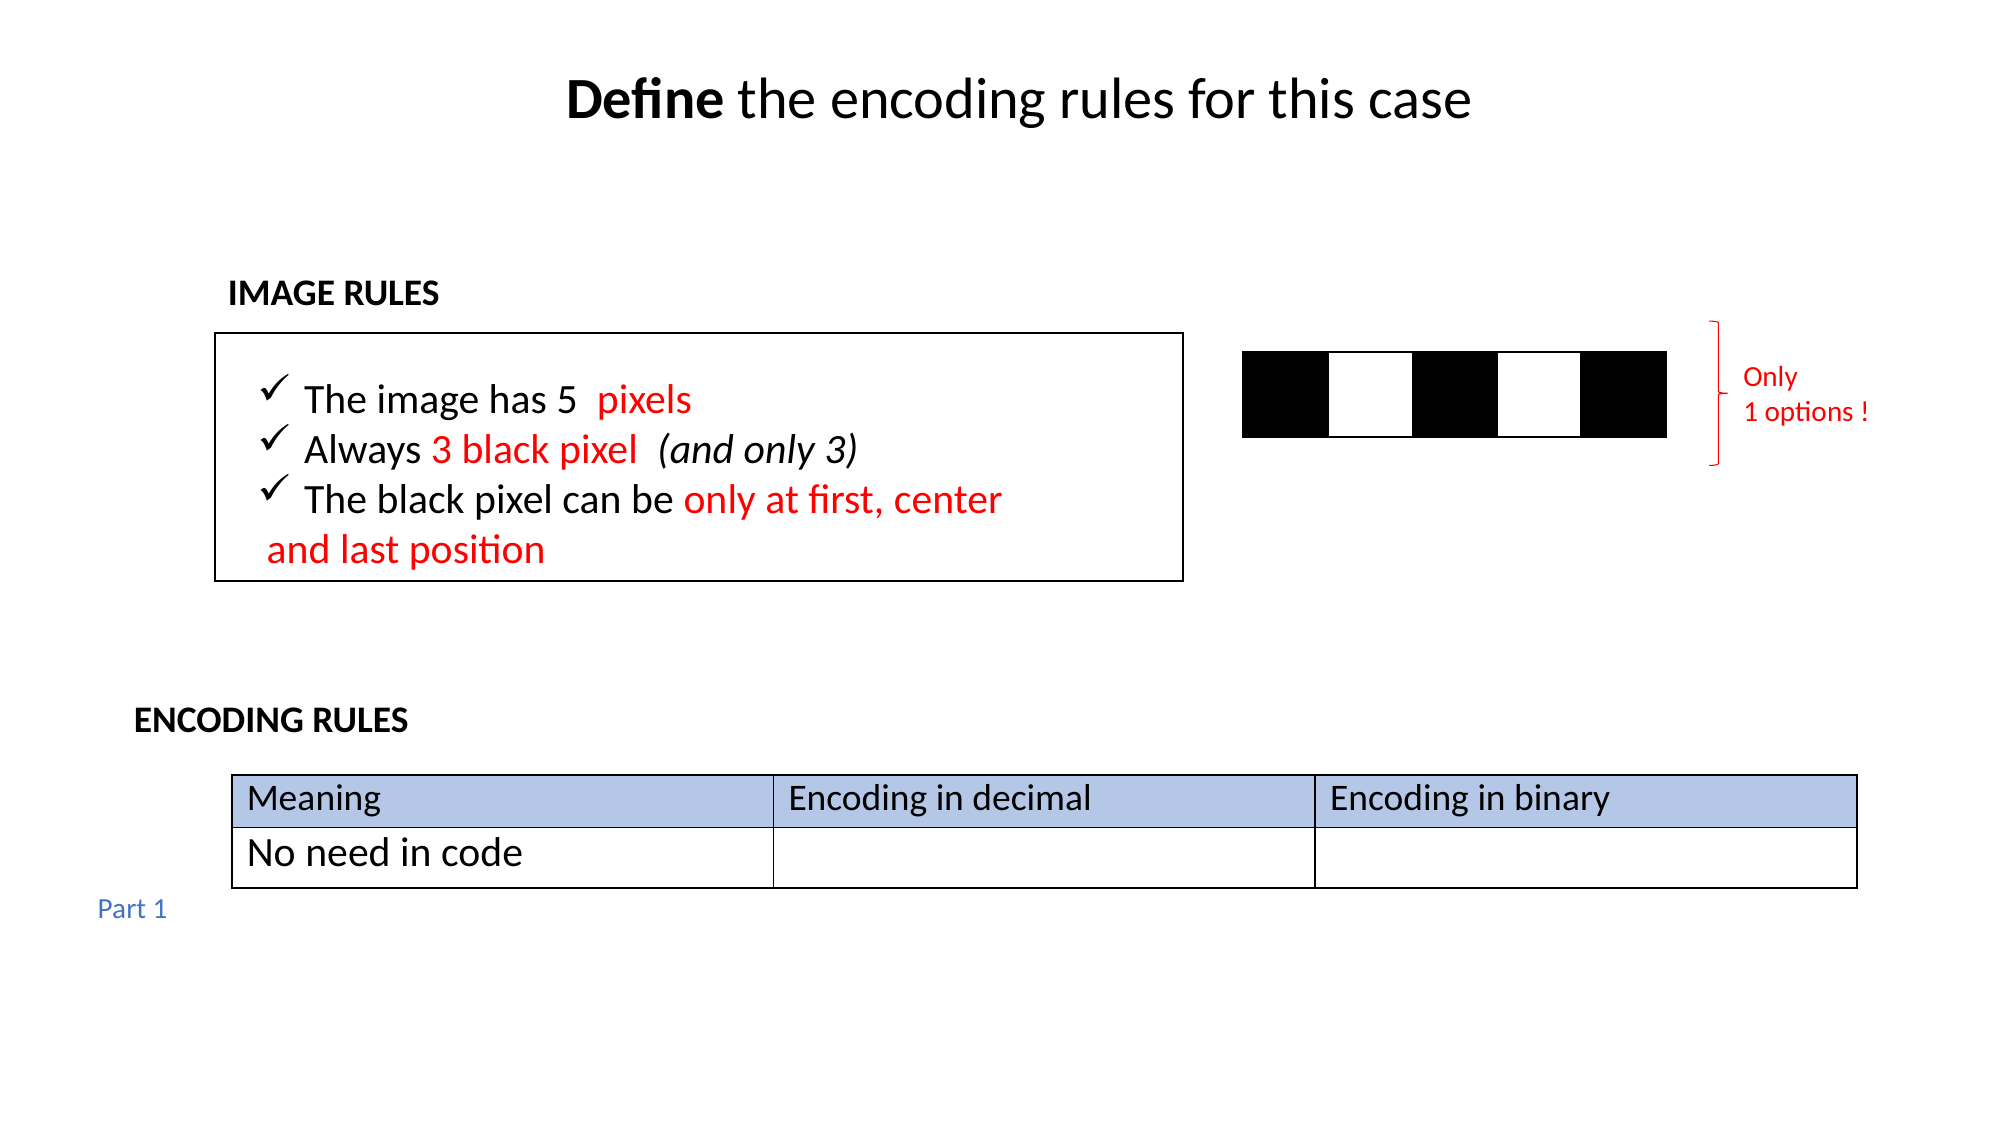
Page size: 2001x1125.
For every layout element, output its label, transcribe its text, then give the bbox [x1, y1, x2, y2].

table_header Encoding in decimal [774, 776, 1314, 827]
text_box Define the encoding rules for this case [449, 52, 1590, 138]
text_box Only 1 options ! [1728, 350, 1885, 435]
text_box [1709, 320, 1728, 466]
text_box [1242, 351, 1329, 438]
text_box Part 1 [83, 881, 183, 932]
table_header Encoding in binary [1316, 776, 1856, 827]
text_box ENCODING RULES [119, 687, 425, 748]
text_box [1412, 351, 1496, 438]
table_cell [1316, 828, 1856, 887]
text_box [214, 332, 1184, 582]
text_box IMAGE RULES [213, 260, 455, 321]
table_cell [774, 828, 1314, 887]
text_box [1329, 351, 1412, 438]
text_box [1582, 351, 1667, 438]
table_cell No need in code [233, 828, 773, 887]
text_box [1496, 351, 1582, 438]
table_header Meaning [233, 776, 773, 827]
